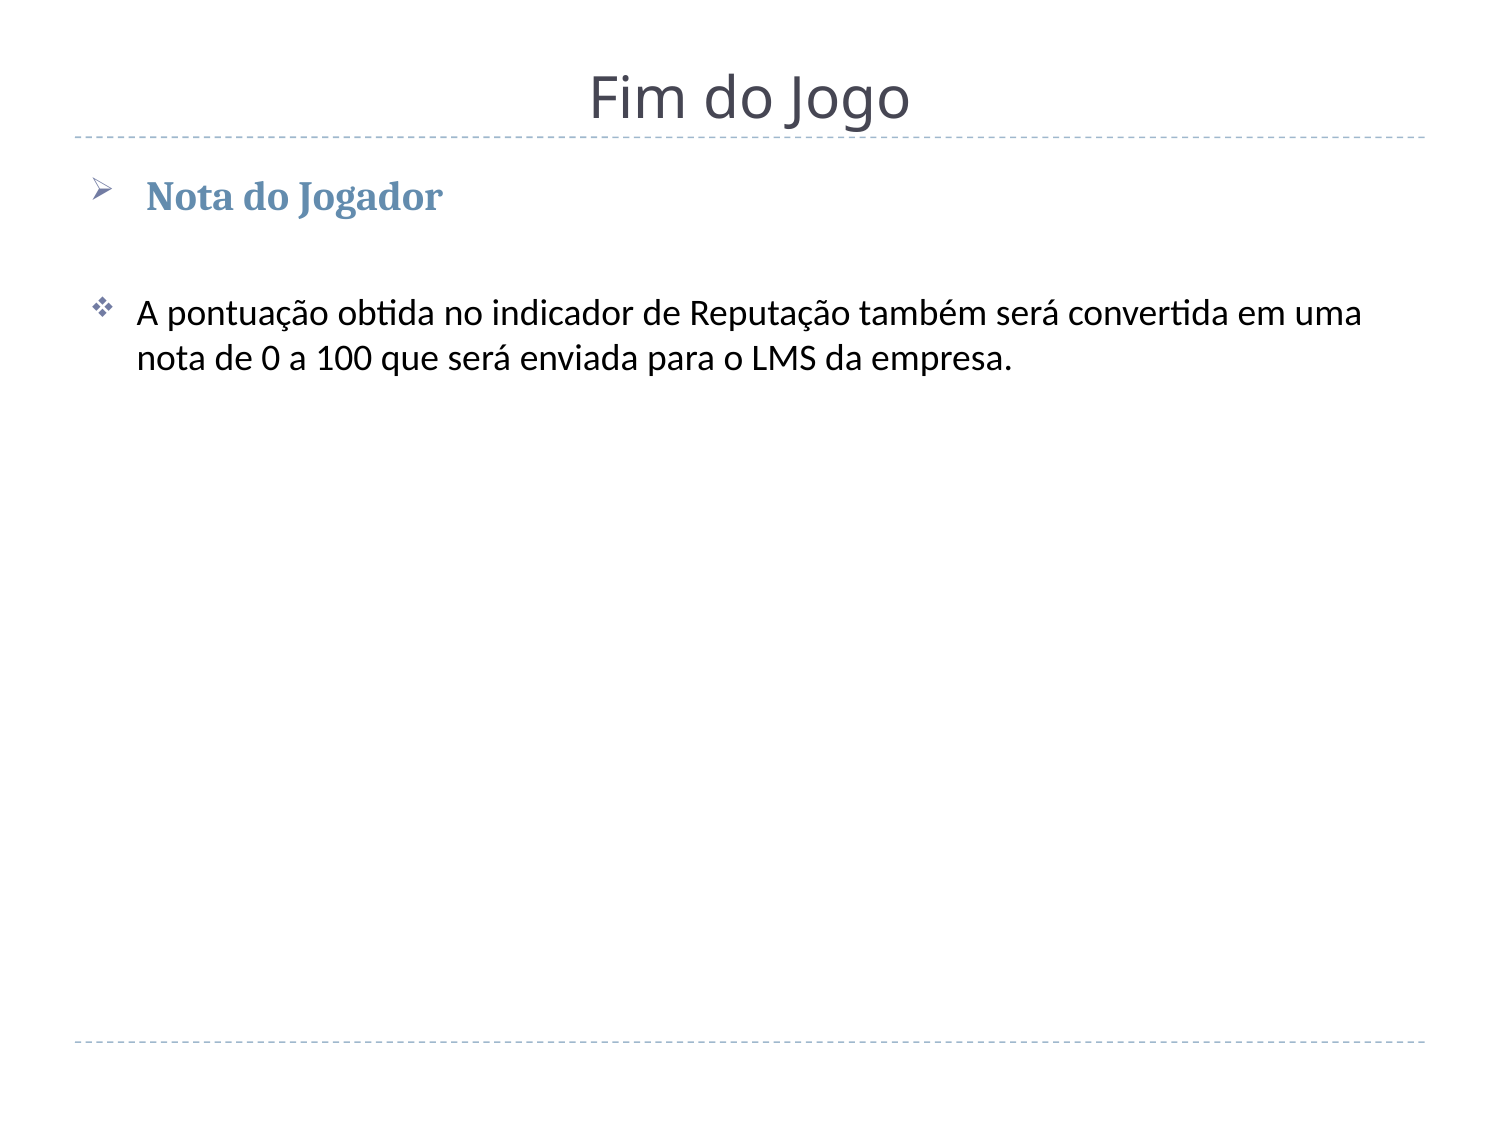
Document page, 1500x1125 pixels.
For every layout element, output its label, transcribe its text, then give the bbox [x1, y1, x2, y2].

title Fim do Jogo [75, 24, 1425, 138]
list Nota do Jogador A pontuação obtida no indicador de Reputação também será convertida em uma nota de 0 a 100 que será enviada para o LMS da empresa. [75, 160, 1425, 1024]
